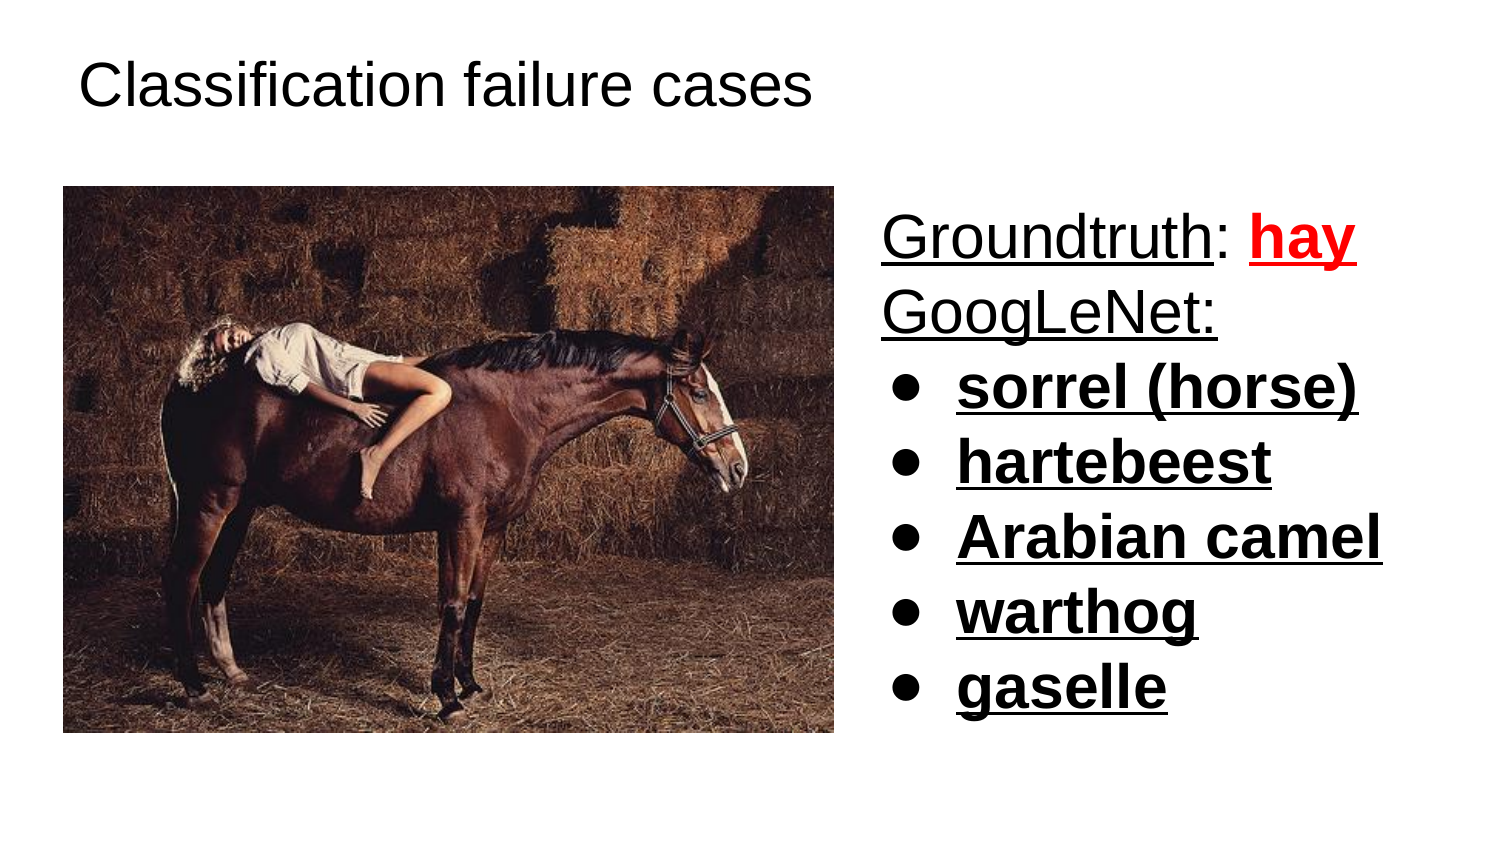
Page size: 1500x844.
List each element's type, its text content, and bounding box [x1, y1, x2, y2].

text_box Groundtruth: hay GoogLeNet: sorrel (horse) hartebeest Arabian camel warthog gaselle [866, 181, 1478, 736]
picture [63, 186, 834, 734]
text_box Classification failure cases [63, 28, 1042, 134]
